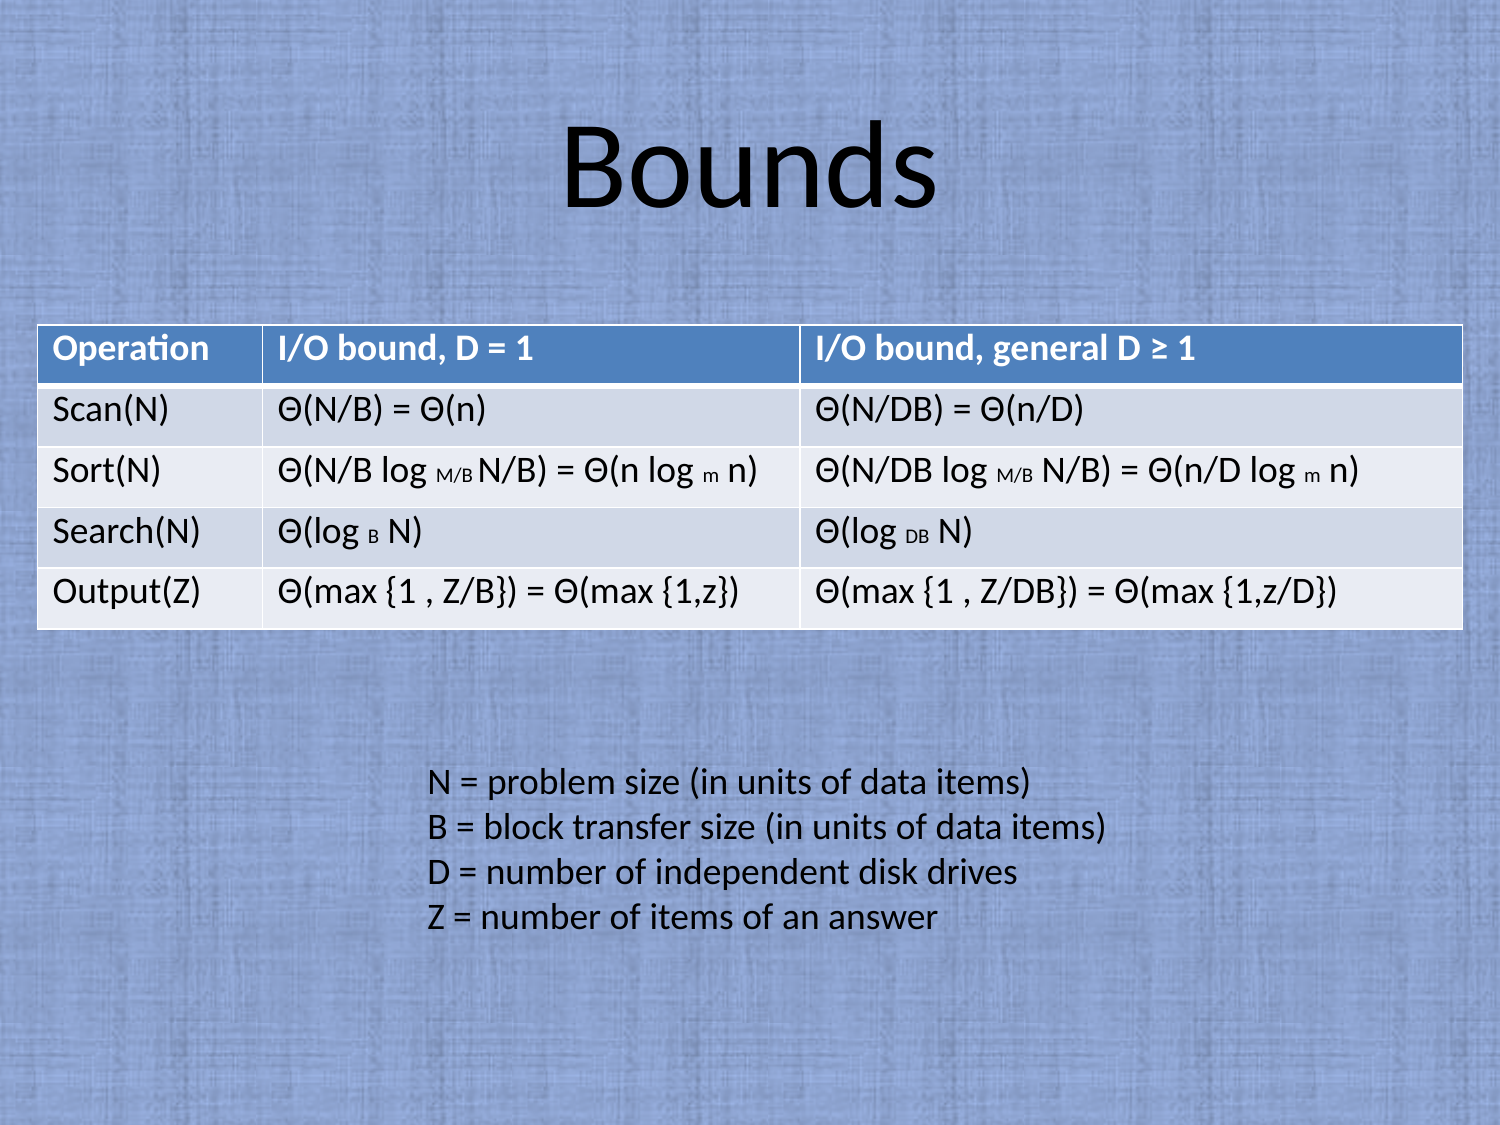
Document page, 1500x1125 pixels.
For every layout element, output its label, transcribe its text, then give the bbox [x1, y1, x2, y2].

table_cell Θ(max {1 , Z/DB}) = Θ(max {1,z/D}) [801, 569, 1462, 628]
text_box N = problem size (in units of data items) B = block transfer size (in units of data items) D = number of independent disk drives Z = number of items of an answer [412, 749, 1500, 945]
table_cell Θ(log B N) [263, 508, 799, 567]
table_cell Θ(N/B) = Θ(n) [263, 389, 799, 446]
table_header I/O bound, general D ≥ 1 [801, 326, 1462, 383]
table_header Operation [38, 326, 262, 383]
table_cell Θ(N/B log M/B N/B) = Θ(n log m n) [263, 448, 799, 507]
table_cell Θ(max {1 , Z/B}) = Θ(max {1,z}) [263, 569, 799, 628]
table_cell Θ(log DB N) [801, 508, 1462, 567]
table_cell Θ(N/DB log M/B N/B) = Θ(n/D log m n) [801, 448, 1462, 507]
table_cell Output(Z) [38, 569, 262, 628]
table_cell Search(N) [38, 508, 262, 567]
text_box Bounds [0, 74, 1500, 240]
table_cell Scan(N) [38, 389, 262, 446]
table_header I/O bound, D = 1 [263, 326, 799, 383]
table_cell Θ(N/DB) = Θ(n/D) [801, 389, 1462, 446]
table_cell Sort(N) [38, 448, 262, 507]
